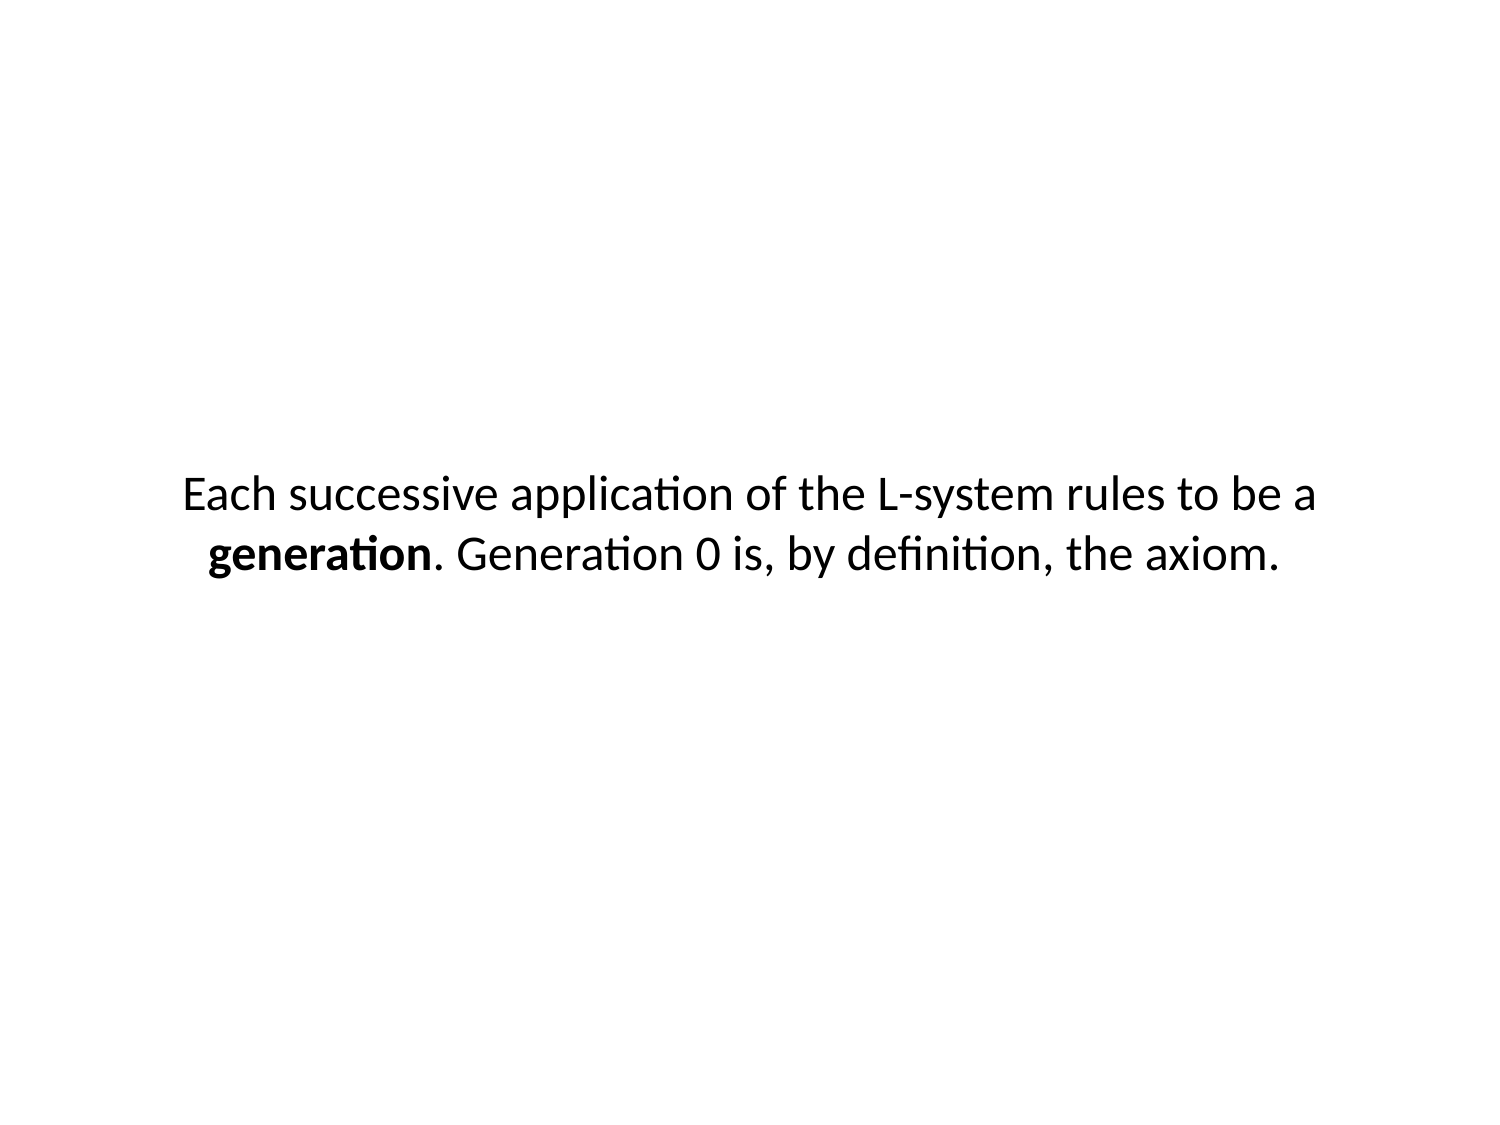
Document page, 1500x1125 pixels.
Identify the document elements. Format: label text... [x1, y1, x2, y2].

title Each successive application of the L-system rules to be a generation. Generation 0 is, by definition, the axiom. [112, 400, 1388, 642]
